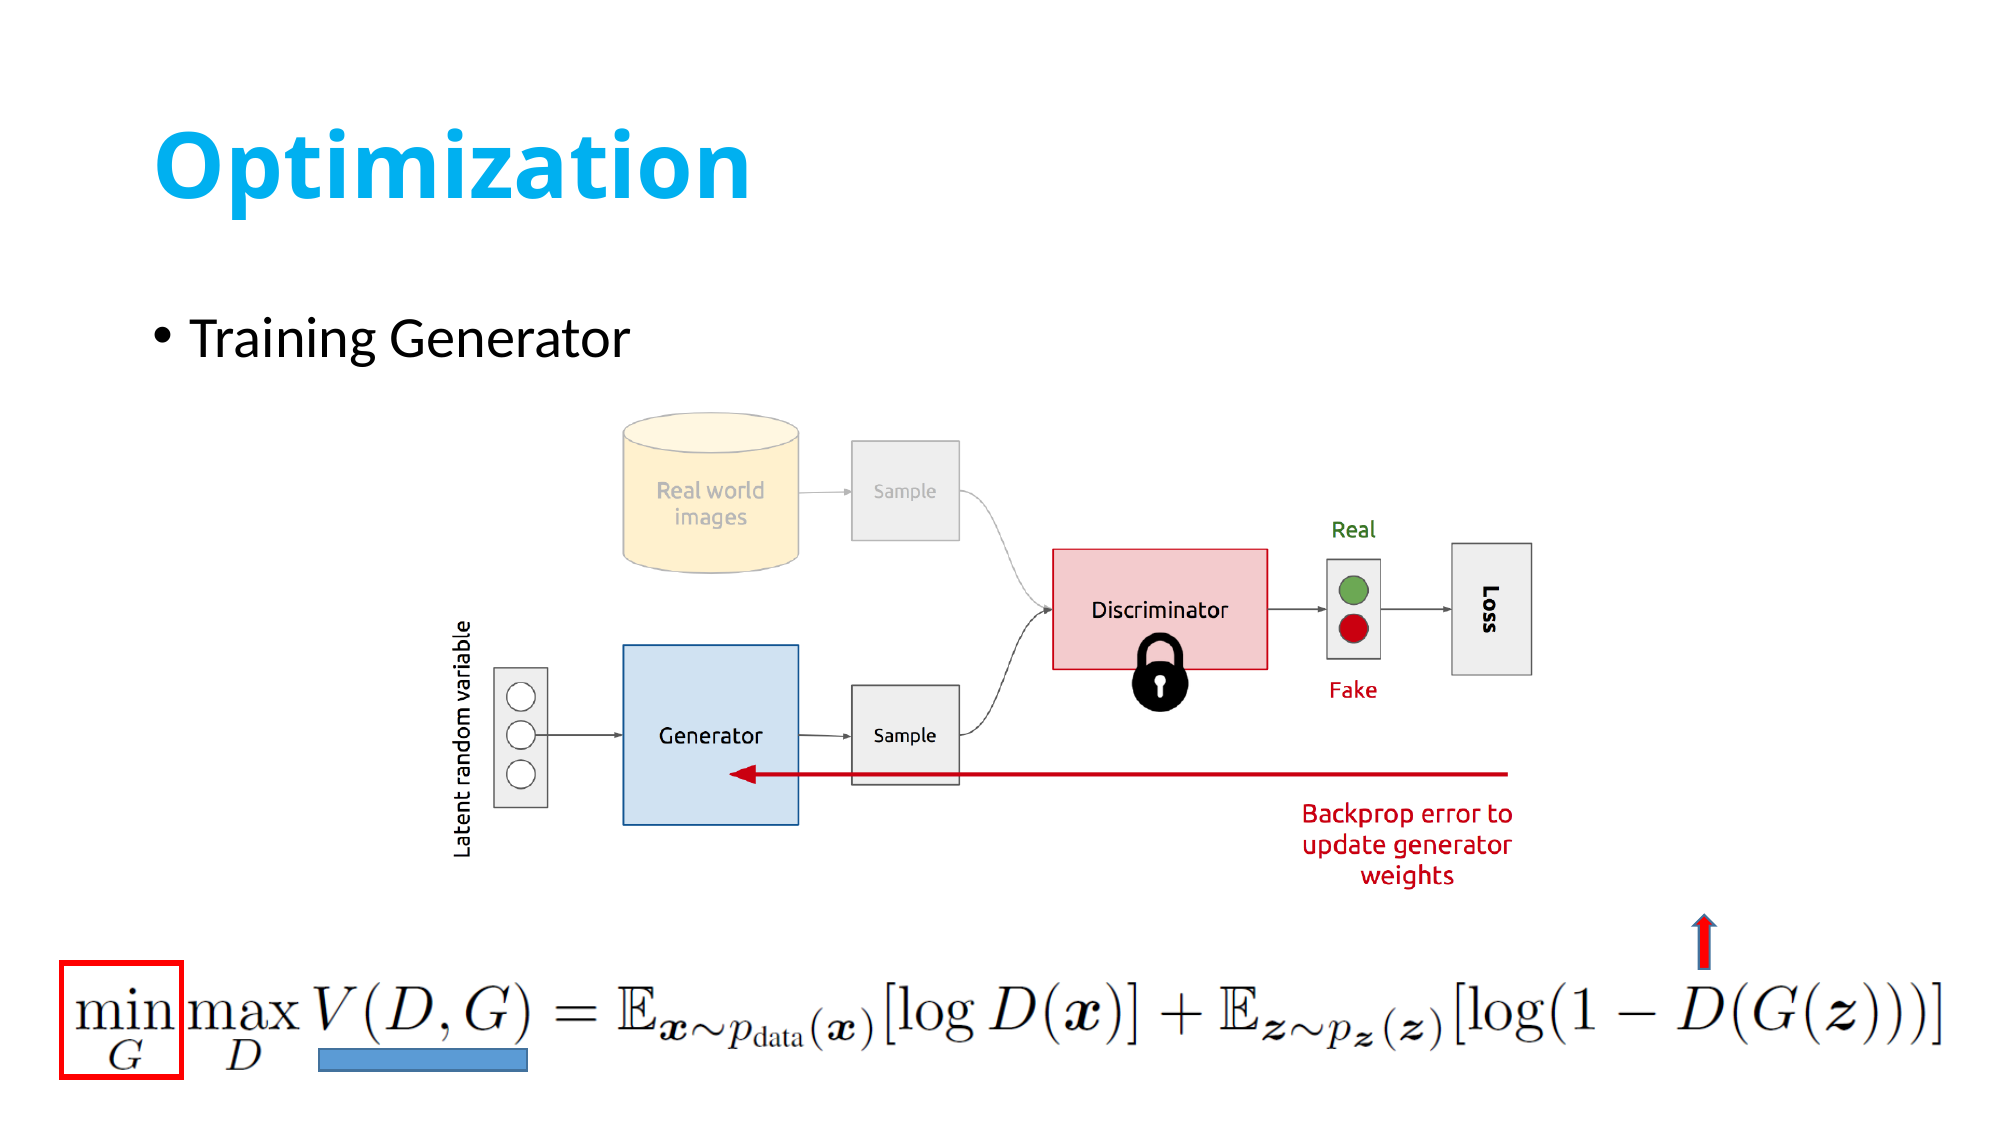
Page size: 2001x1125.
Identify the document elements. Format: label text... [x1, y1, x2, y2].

text_box [60, 962, 183, 979]
picture [59, 979, 1946, 1072]
text_box [1690, 913, 1718, 970]
text_box [60, 1072, 183, 1078]
title Optimization [137, 59, 1863, 278]
picture [449, 410, 1534, 891]
list Training Generator [137, 299, 1863, 979]
